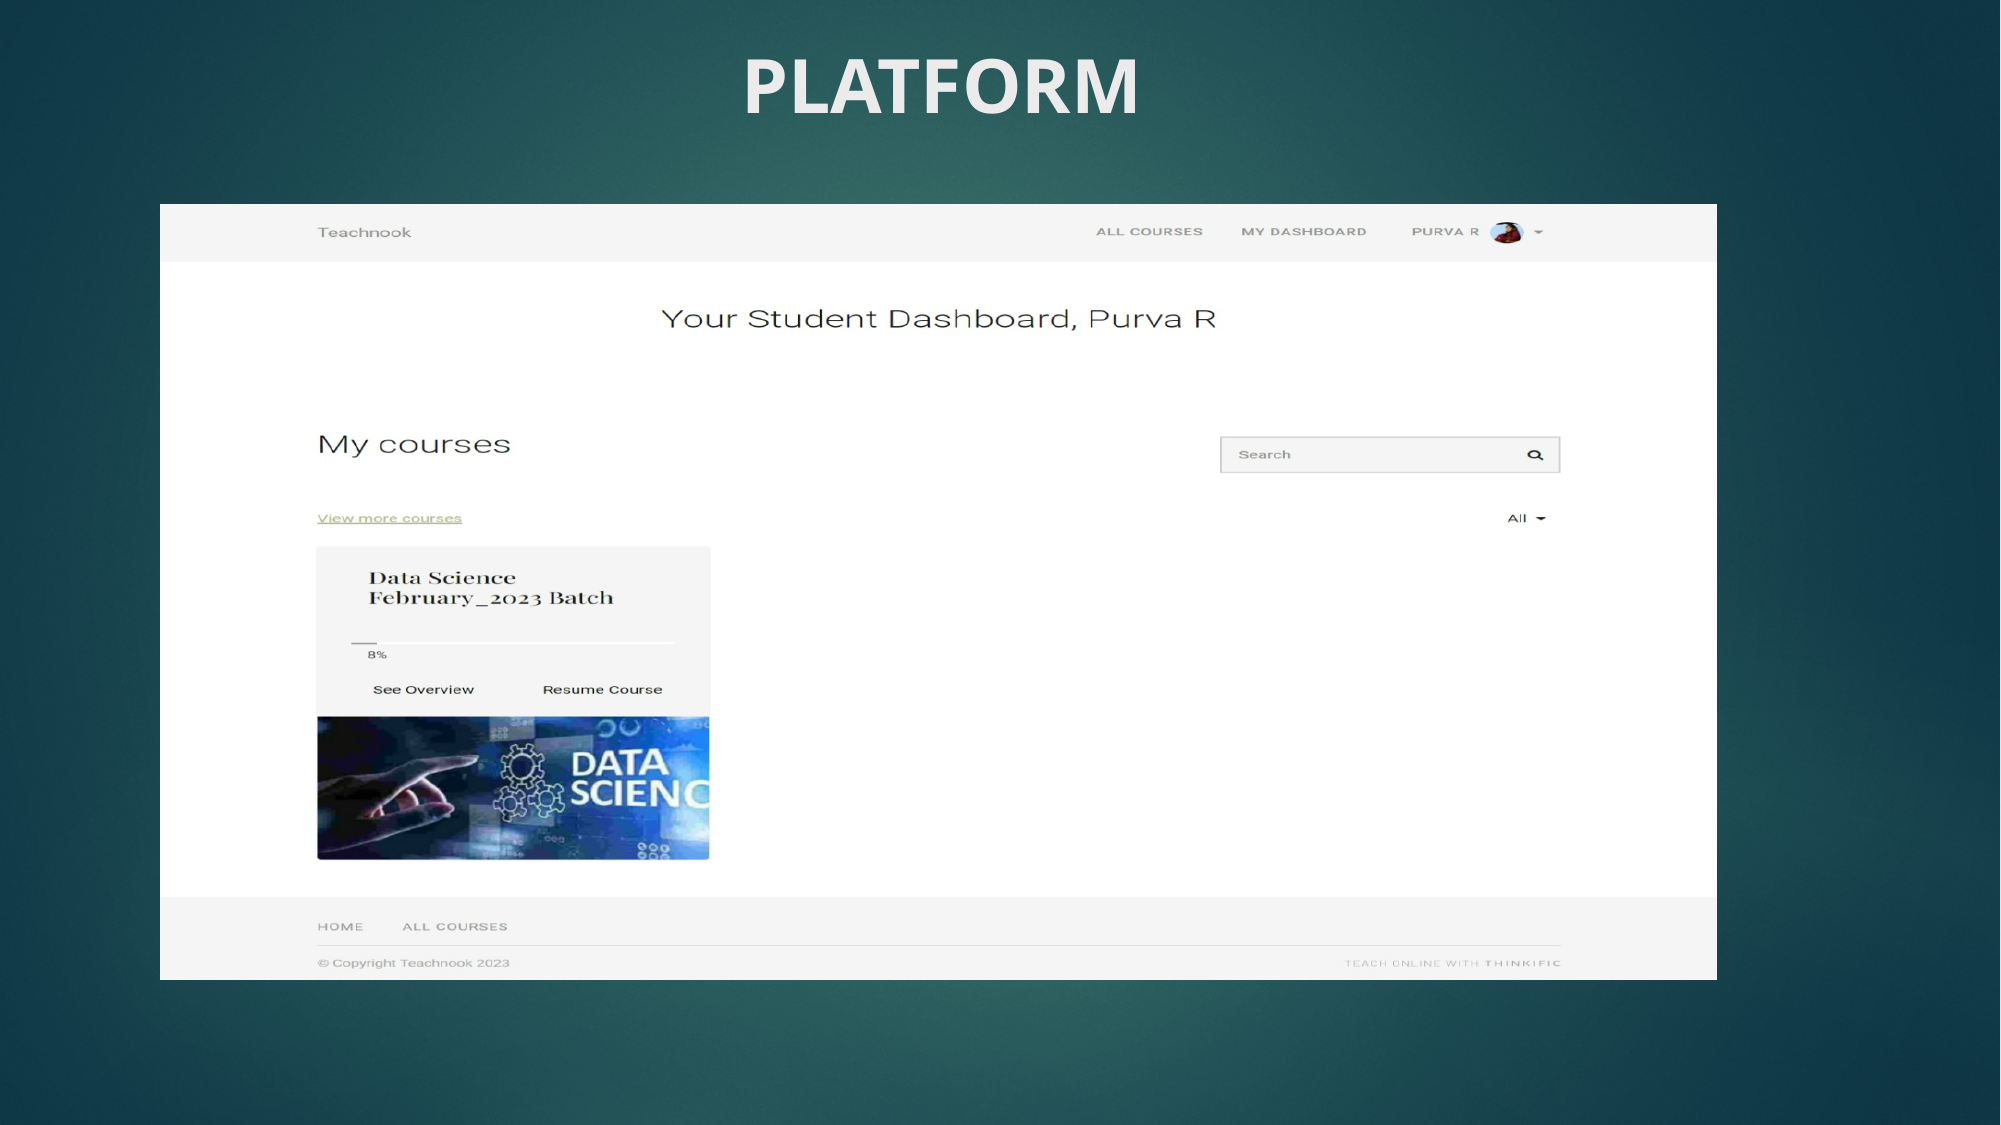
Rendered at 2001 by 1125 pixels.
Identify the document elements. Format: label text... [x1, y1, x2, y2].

title PLATFORM [141, 15, 1806, 136]
picture [159, 204, 1717, 980]
